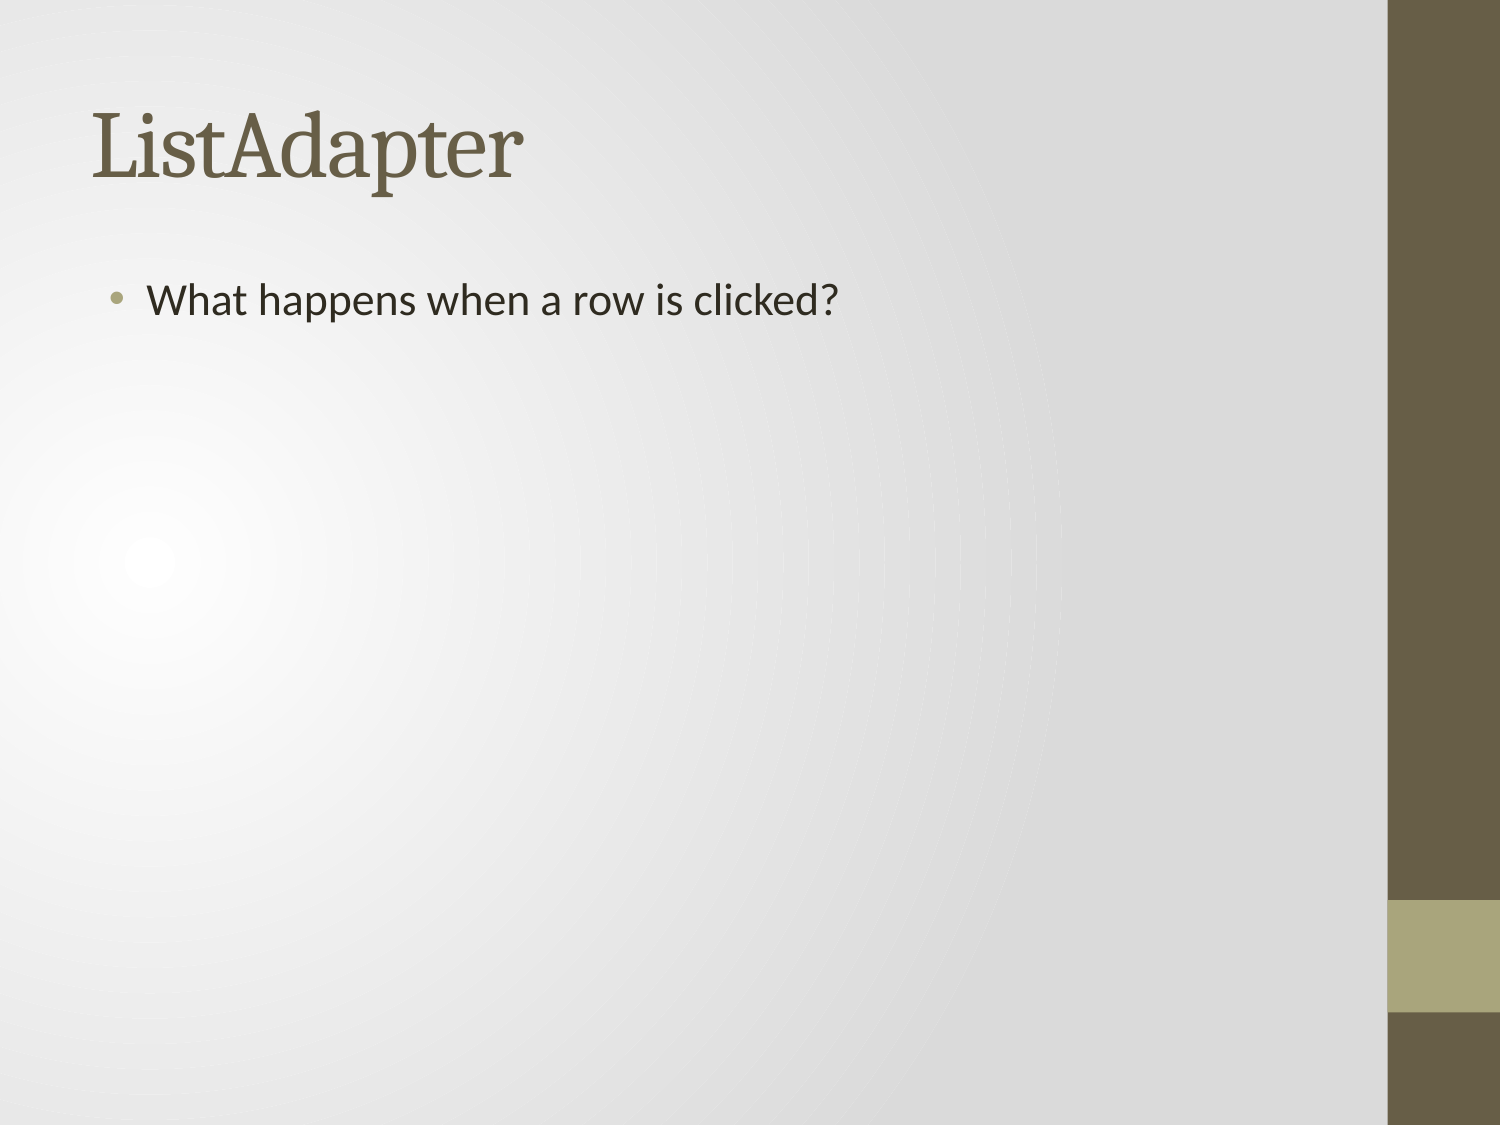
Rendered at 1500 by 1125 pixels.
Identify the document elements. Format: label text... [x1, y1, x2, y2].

list What happens when a row is clicked? [75, 262, 1325, 1050]
title ListAdapter [75, 45, 1325, 233]
